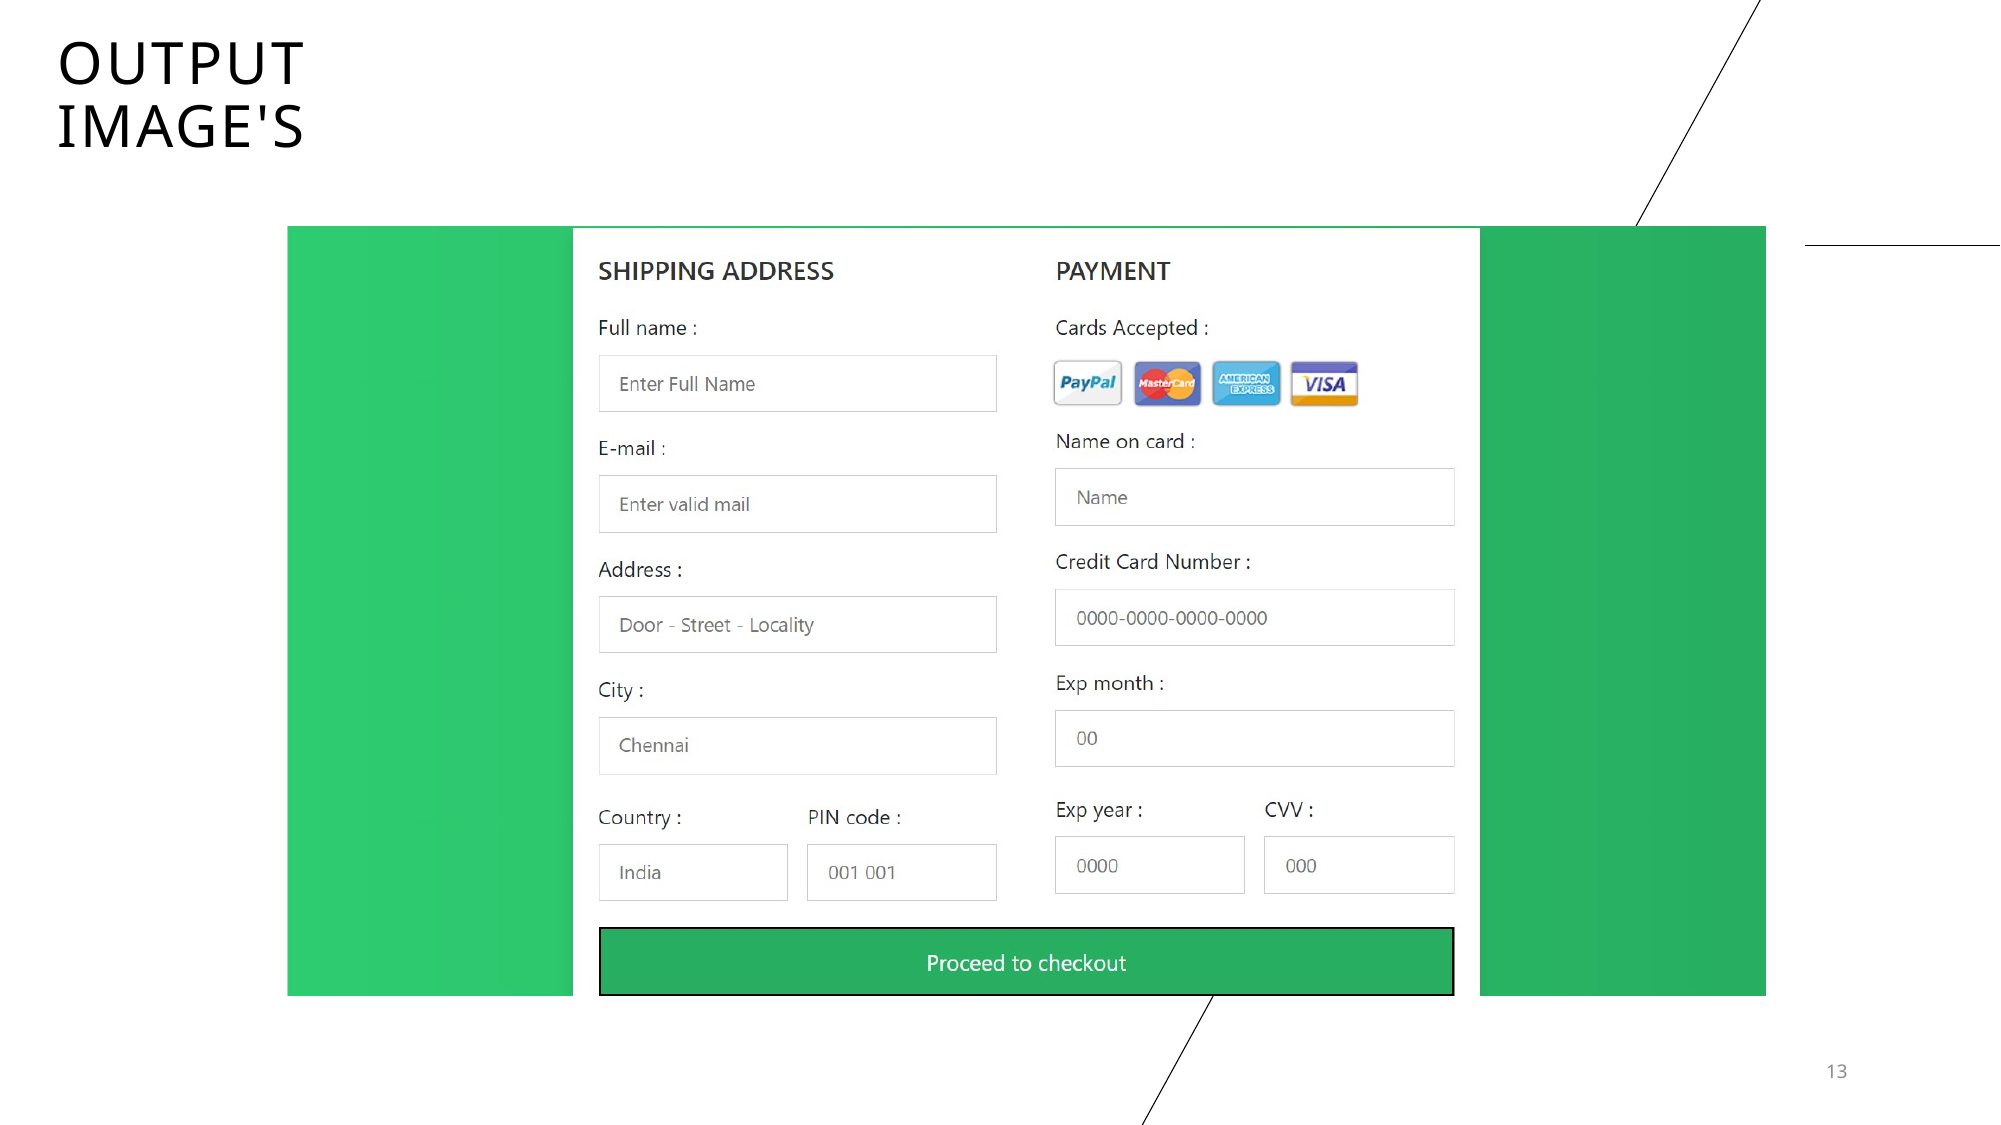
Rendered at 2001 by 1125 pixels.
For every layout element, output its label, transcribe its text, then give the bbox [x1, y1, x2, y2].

picture [249, 226, 1805, 996]
title Output Image's [42, 24, 571, 168]
slide_number 13 [1412, 1042, 1863, 1103]
